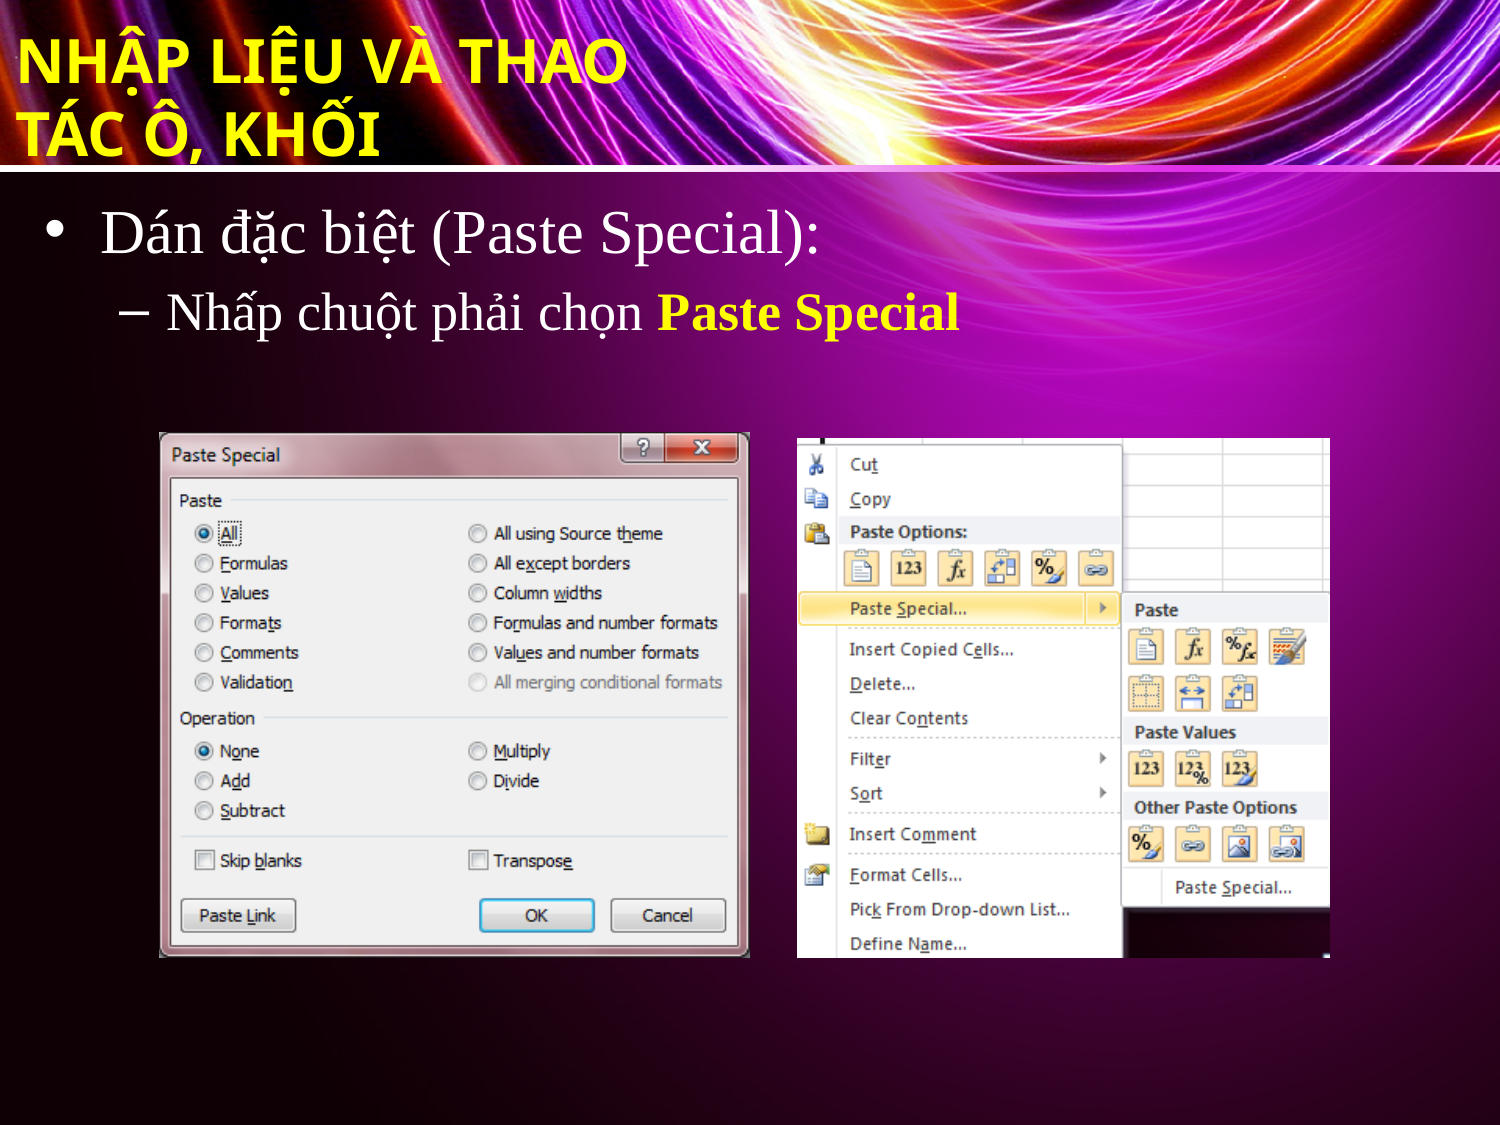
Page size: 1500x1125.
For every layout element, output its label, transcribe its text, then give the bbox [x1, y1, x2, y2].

title NHẬP LIỆU VÀ THAO TÁC Ô, KHỐI [0, 13, 727, 177]
picture [0, 0, 1500, 1125]
text_box Dán đặc biệt (Paste Special): Nhấp chuột phải chọn Paste Special [29, 183, 1424, 409]
